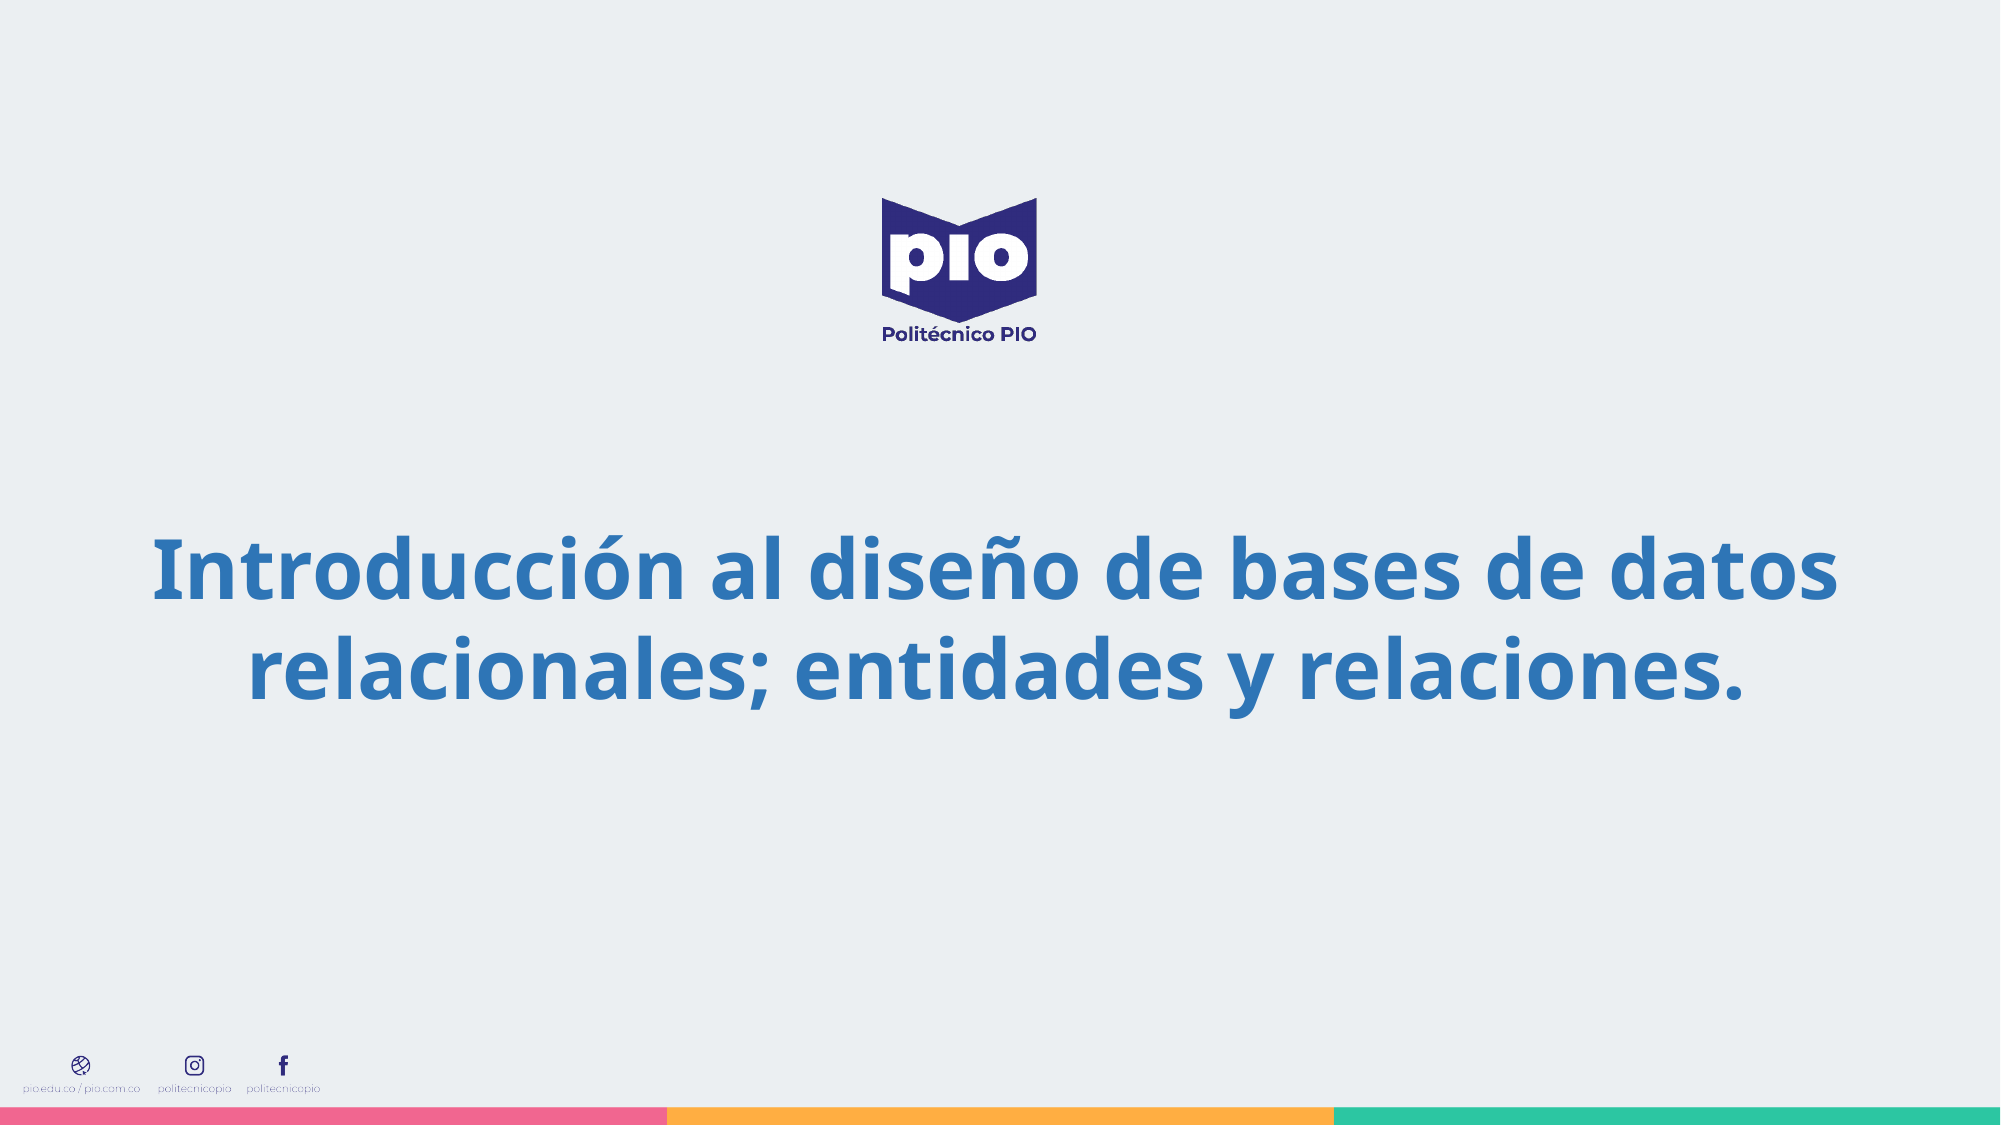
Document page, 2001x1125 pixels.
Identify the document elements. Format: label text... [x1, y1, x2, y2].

text_box Introducción al diseño de bases de datos relacionales; entidades y relaciones. [134, 508, 1860, 724]
picture [0, 0, 2001, 1125]
